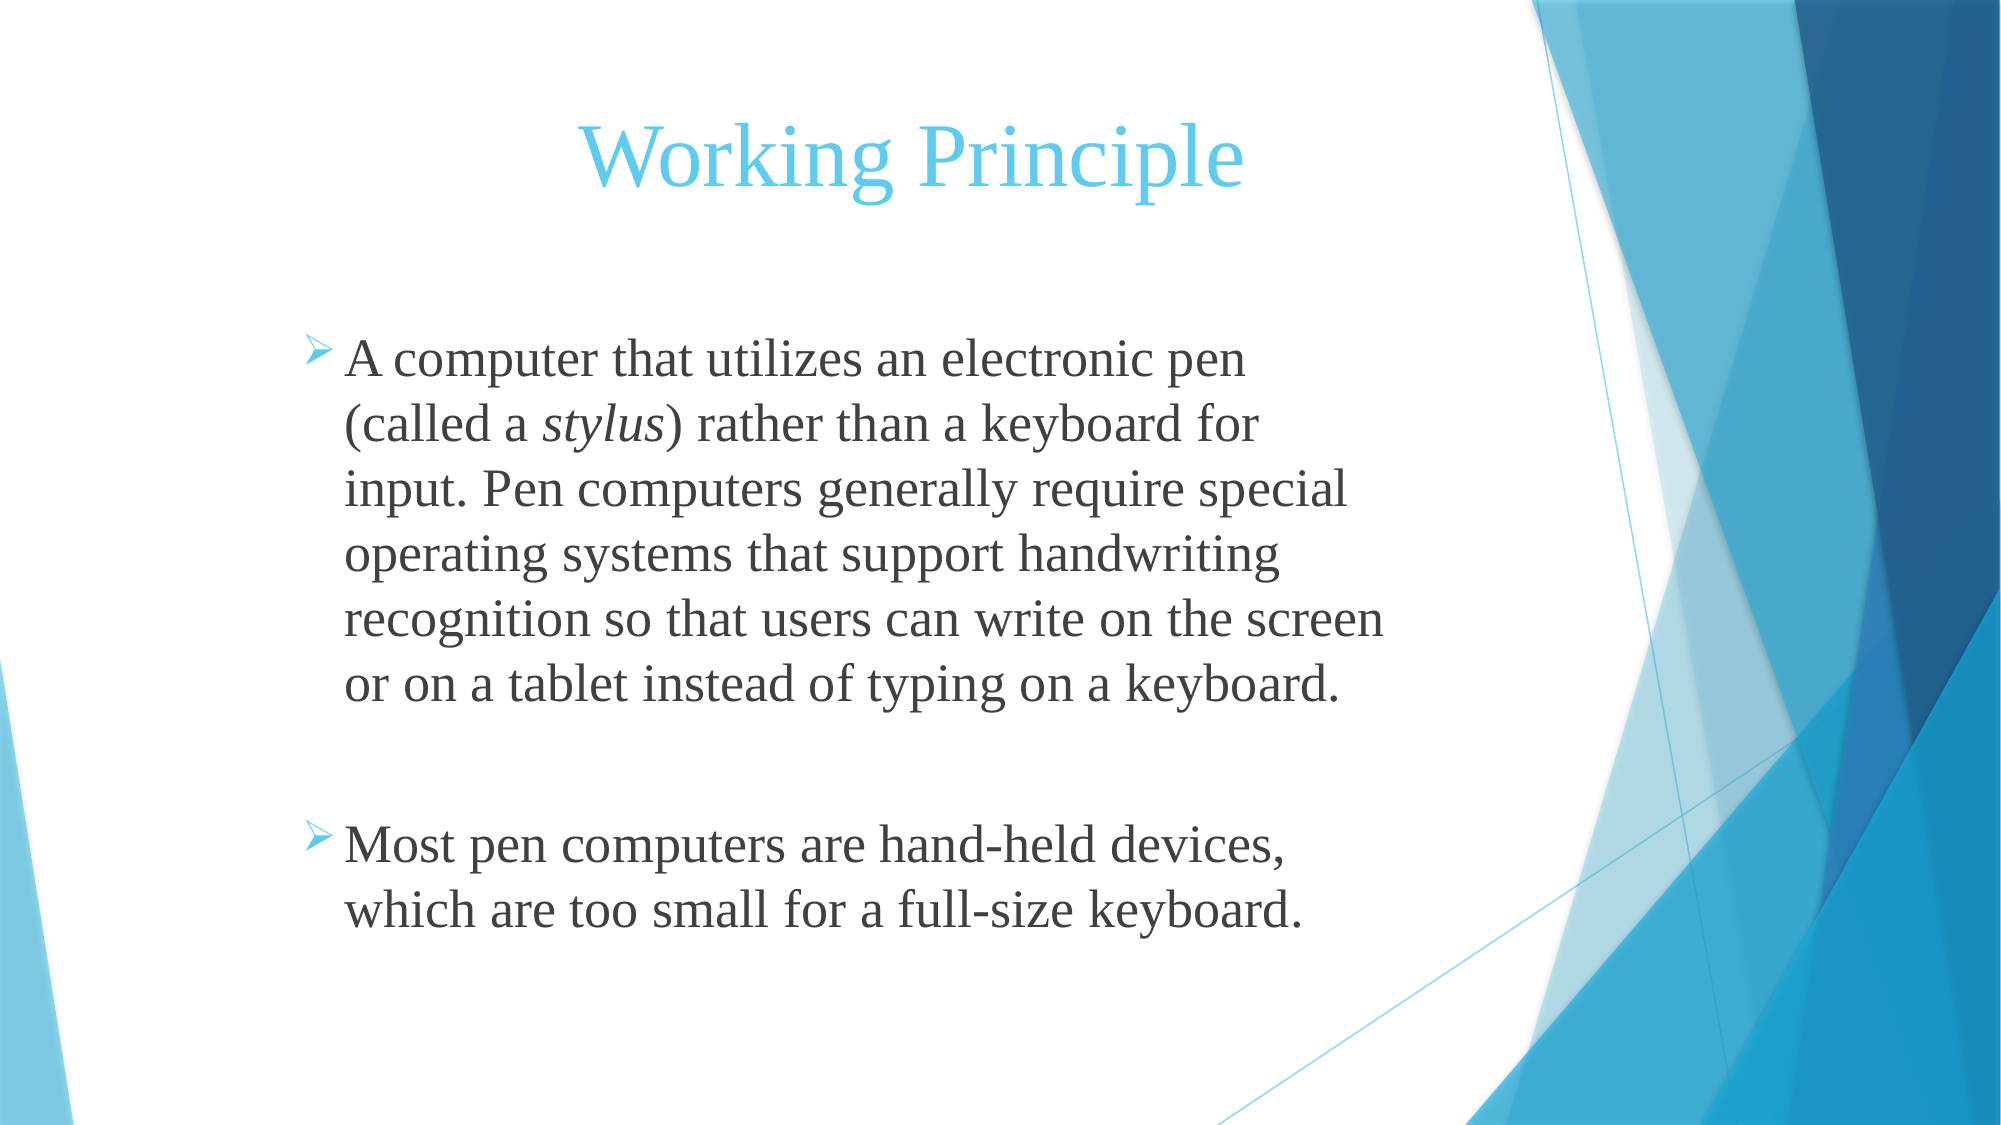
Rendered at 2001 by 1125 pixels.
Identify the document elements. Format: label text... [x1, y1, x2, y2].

text_box A computer that utilizes an electronic pen (called a stylus) rather than a keyboard for input. Pen computers generally require special operating systems that support handwriting recognition so that users can write on the screen or on a tablet instead of typing on a keyboard. Most pen computers are hand-held devices, which are too small for a full-size keyboard. [287, 315, 1413, 1038]
text_box Working Principle [237, 24, 1588, 213]
